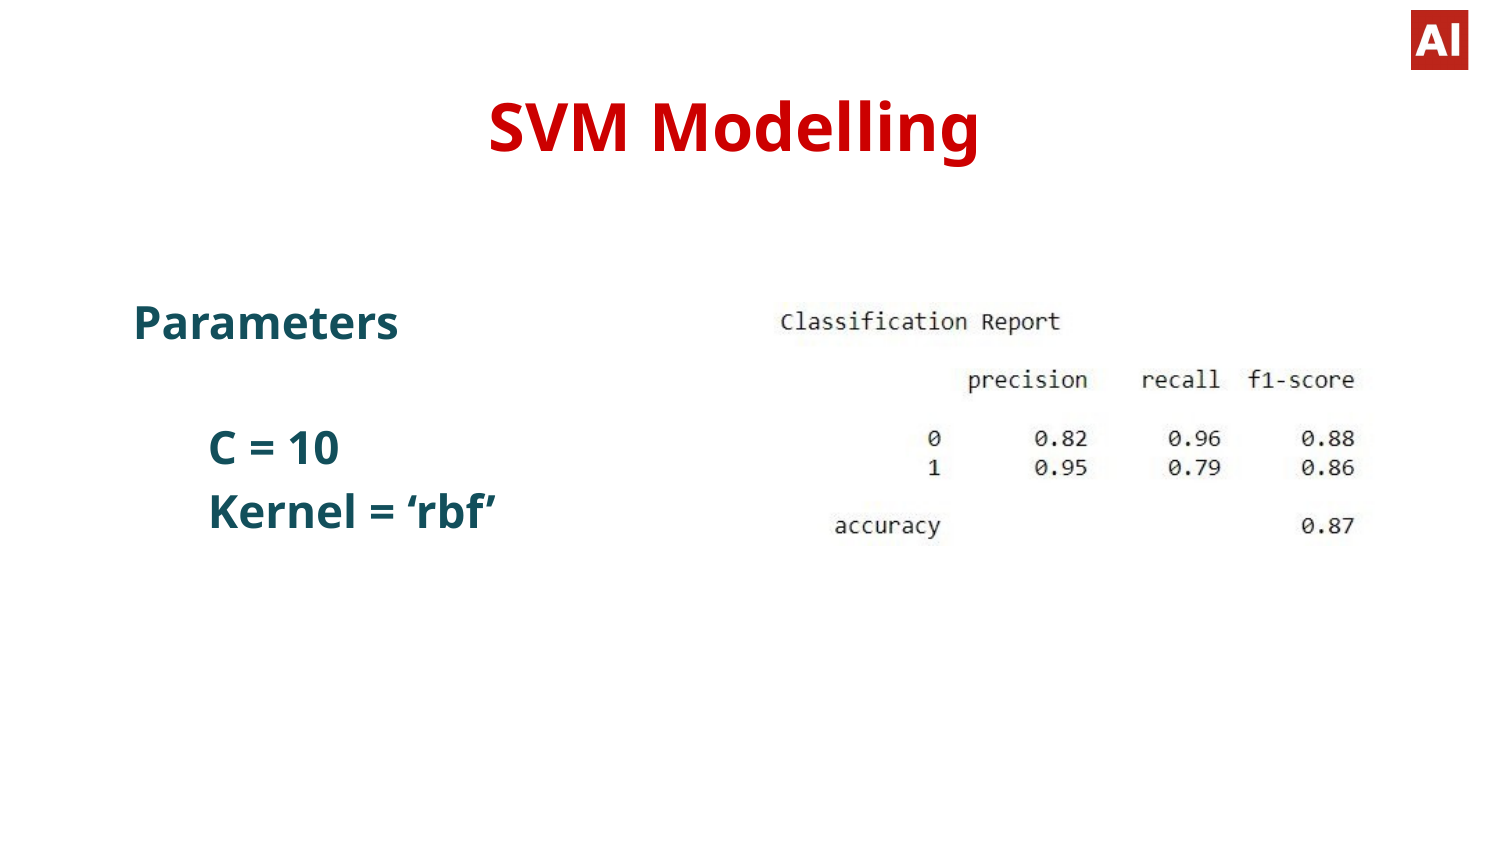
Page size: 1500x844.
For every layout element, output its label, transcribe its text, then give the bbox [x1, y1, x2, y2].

picture [1411, 10, 1469, 70]
title SVM Modelling [486, 82, 1274, 226]
text_box [773, 302, 1375, 546]
text_box Parameters C = 10 Kernel = ‘rbf’ [130, 291, 589, 538]
